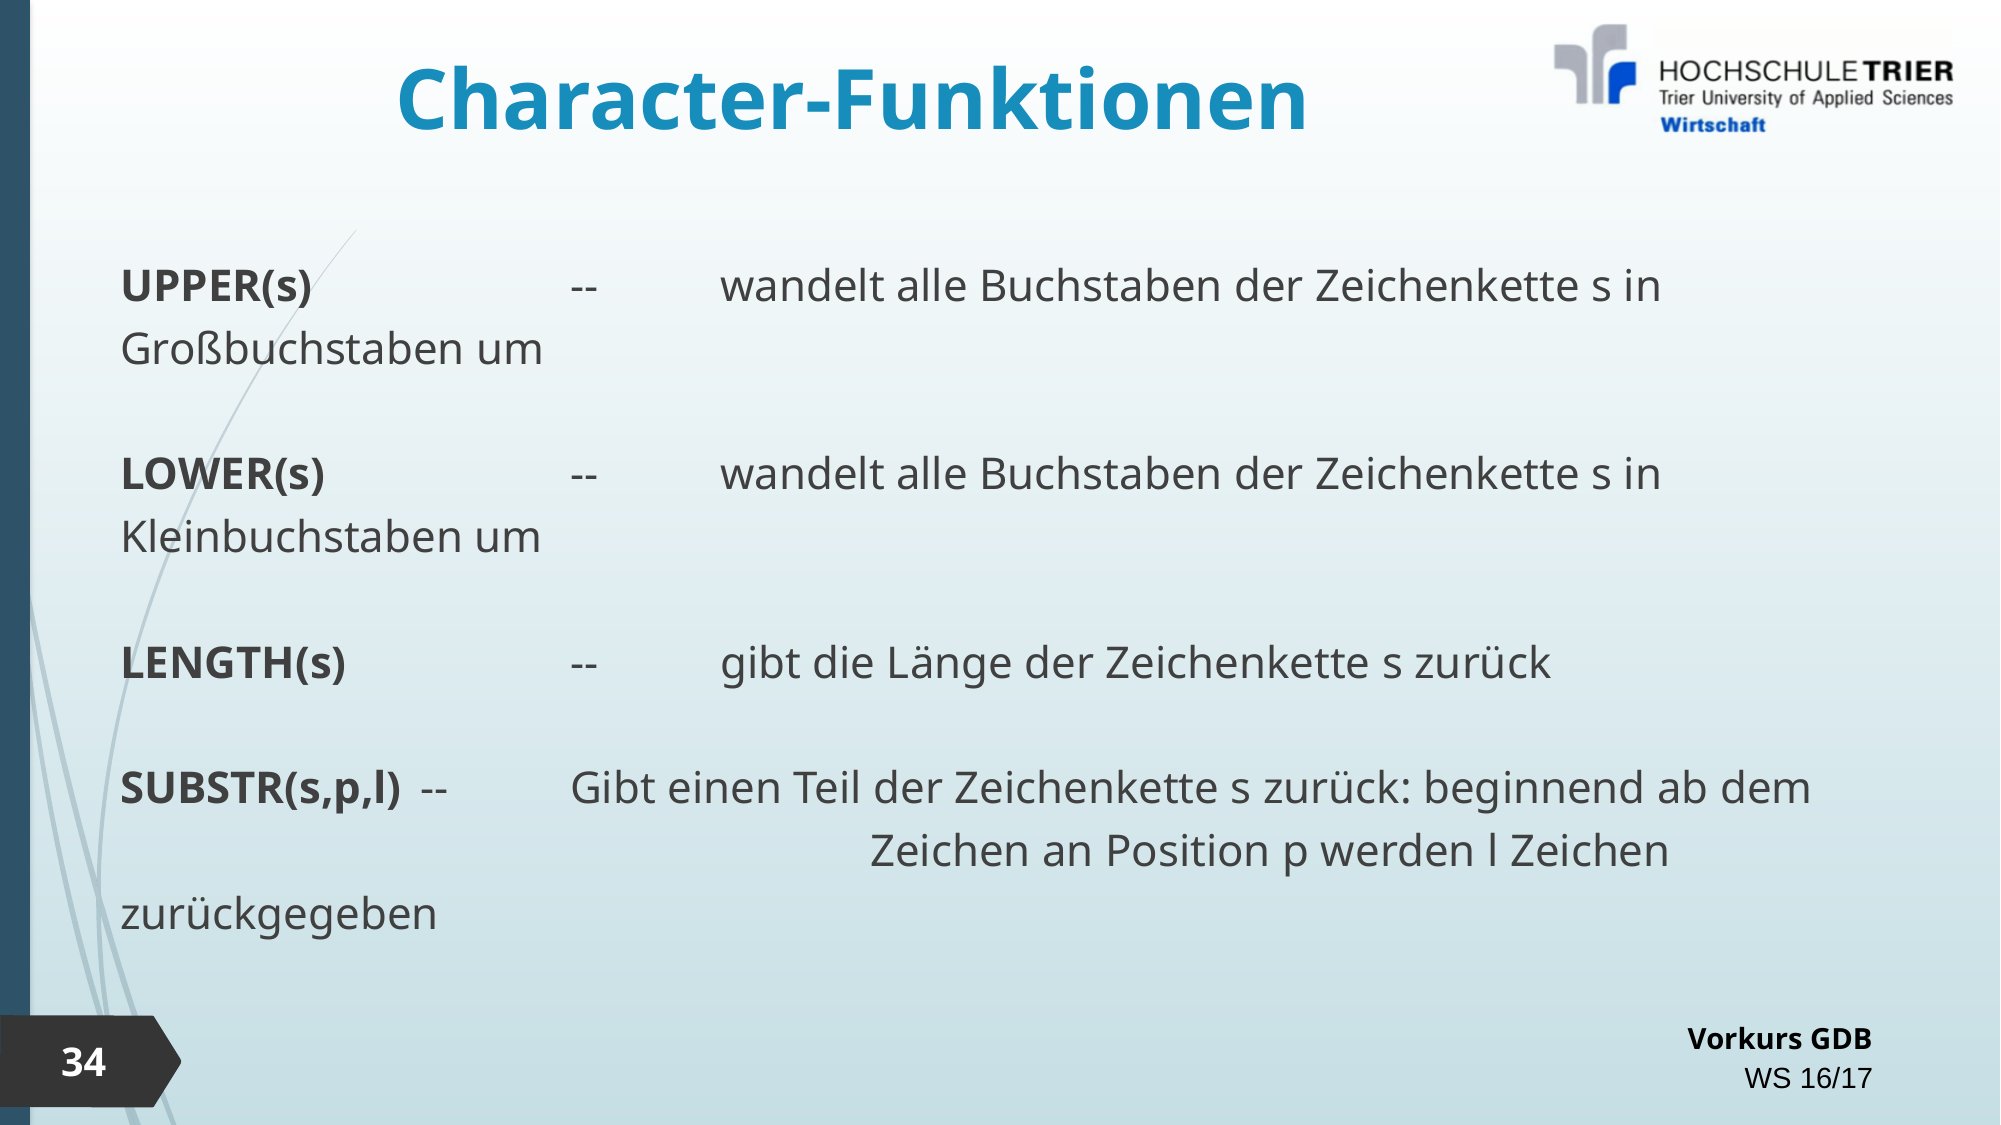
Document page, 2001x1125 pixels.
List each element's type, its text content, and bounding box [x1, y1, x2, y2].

list UPPER(s) -- wandelt alle Buchstaben der Zeichenkette s in Großbuchstaben um LOWER(s) -- wandelt alle Buchstaben der Zeichenkette s in Kleinbuchstaben um LENGTH(s) -- gibt die Länge der Zeichenkette s zurück SUBSTR(s,p,l) -- Gibt einen Teil der Zeichenkette s zurück: beginnend ab dem Zeichen an Position p werden l Zeichen zurückgegeben [105, 239, 1957, 970]
title Character-Funktionen [180, 39, 1526, 161]
picture [1548, 13, 1966, 141]
